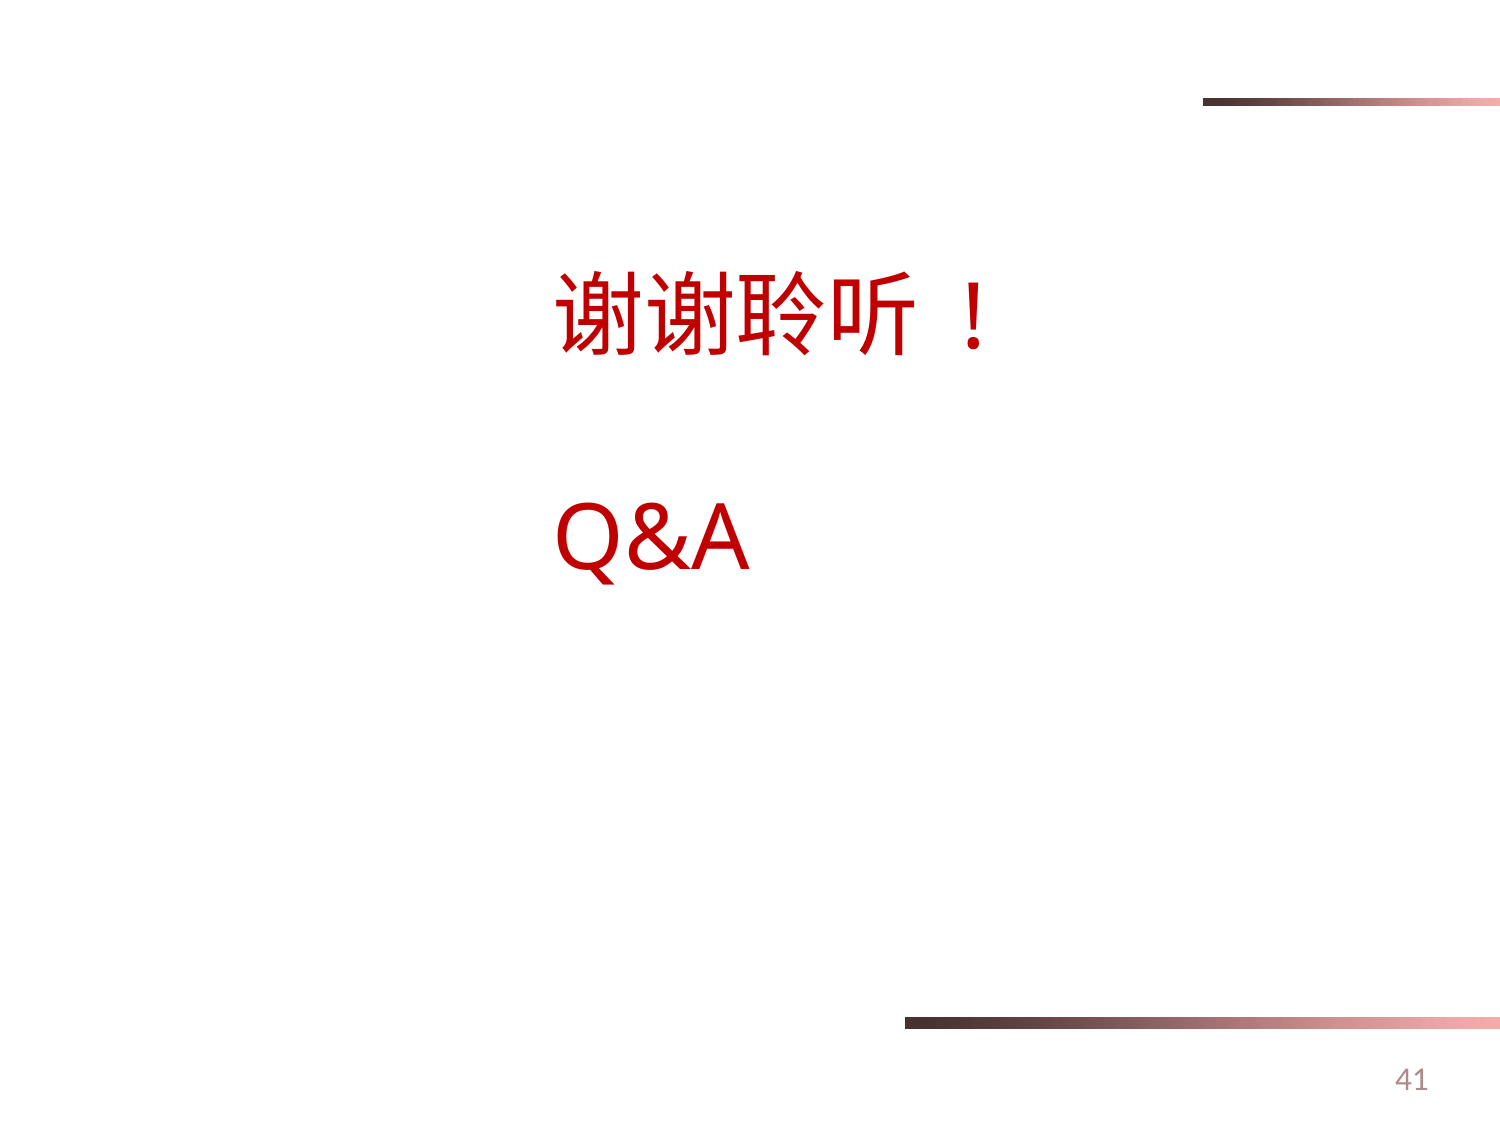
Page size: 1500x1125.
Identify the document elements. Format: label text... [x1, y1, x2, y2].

title 谢谢聆听 ! Q&A [537, 196, 1016, 649]
slide_number 41 [1093, 1047, 1444, 1108]
